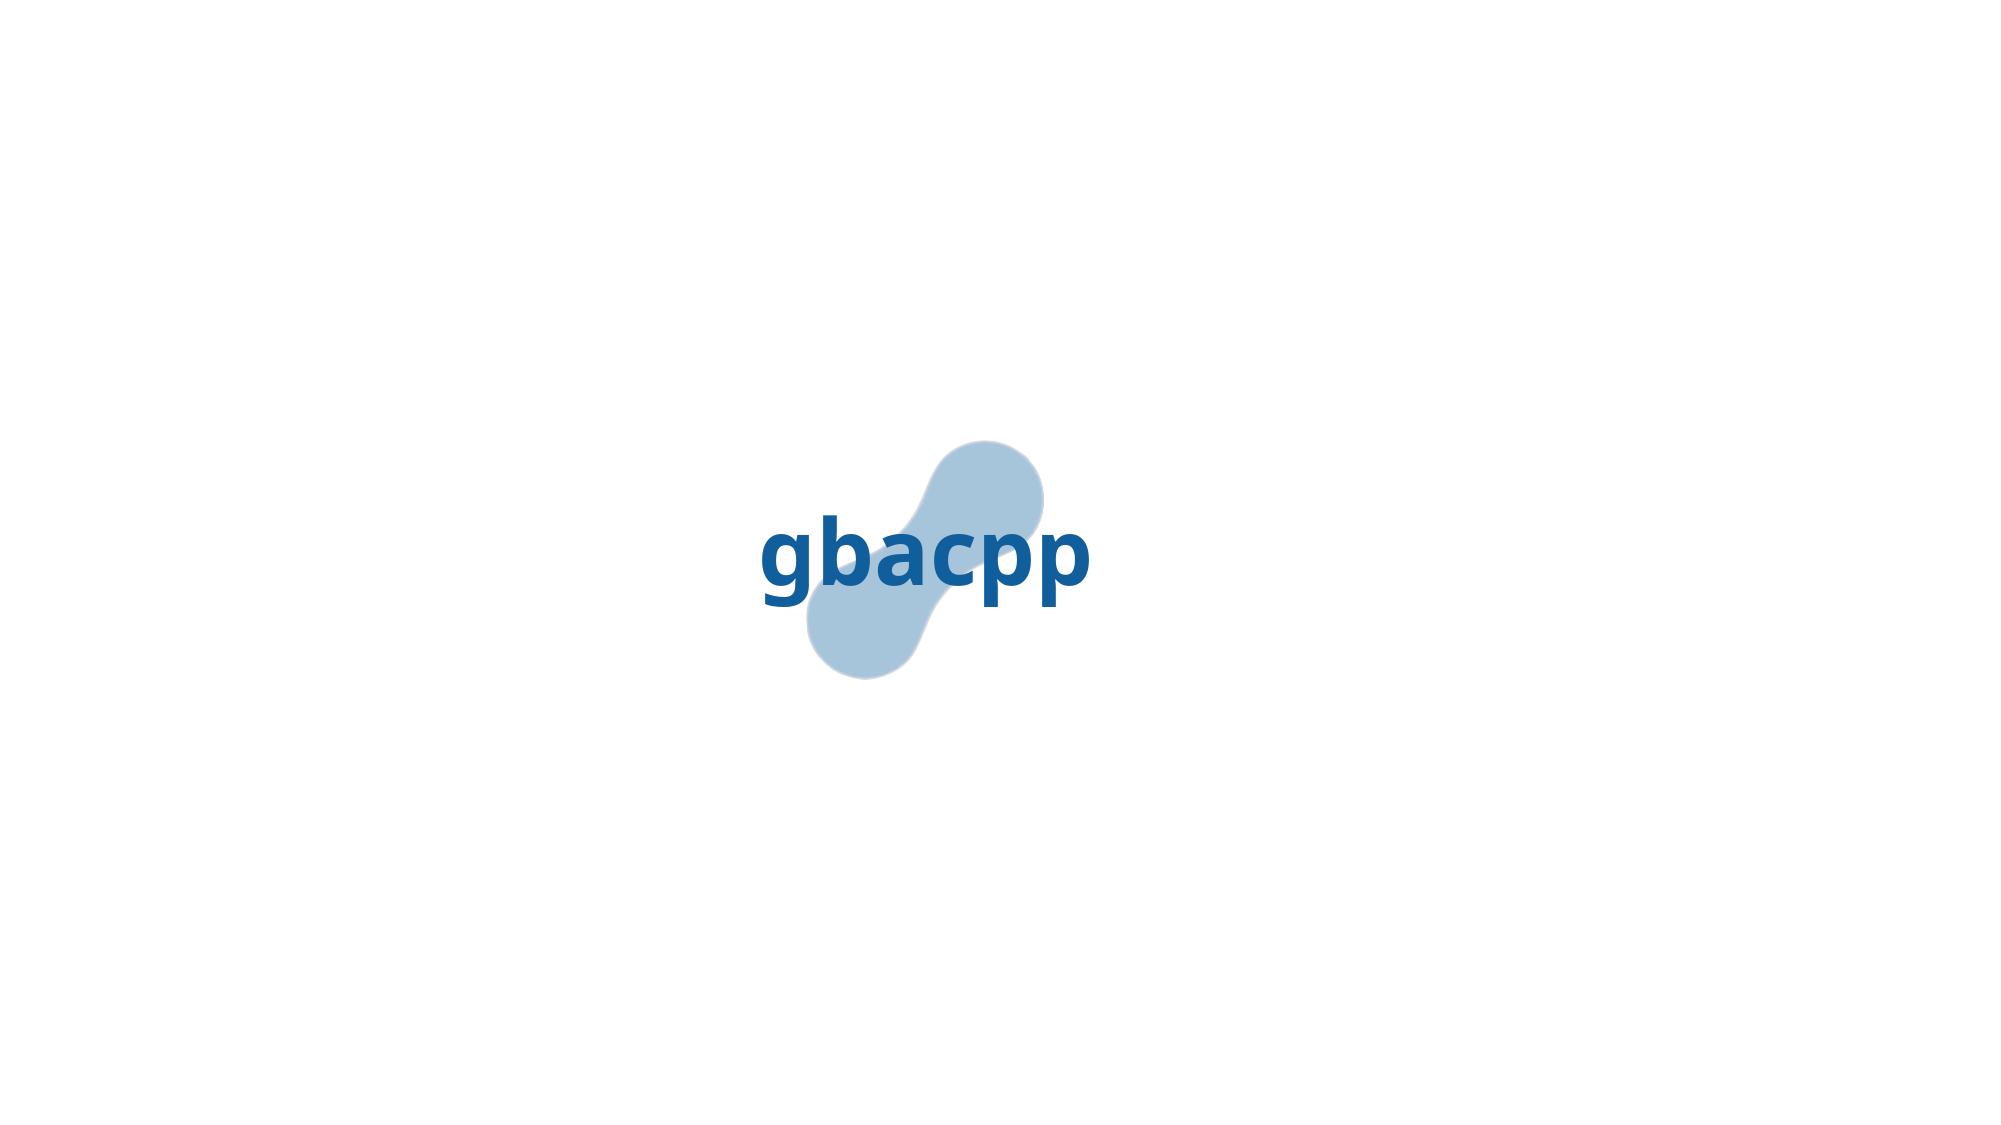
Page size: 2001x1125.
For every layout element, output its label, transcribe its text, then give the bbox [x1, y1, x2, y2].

picture [797, 433, 1054, 686]
text_box gbacpp [1054, 485, 1109, 611]
text_box gbacpp [743, 485, 797, 611]
